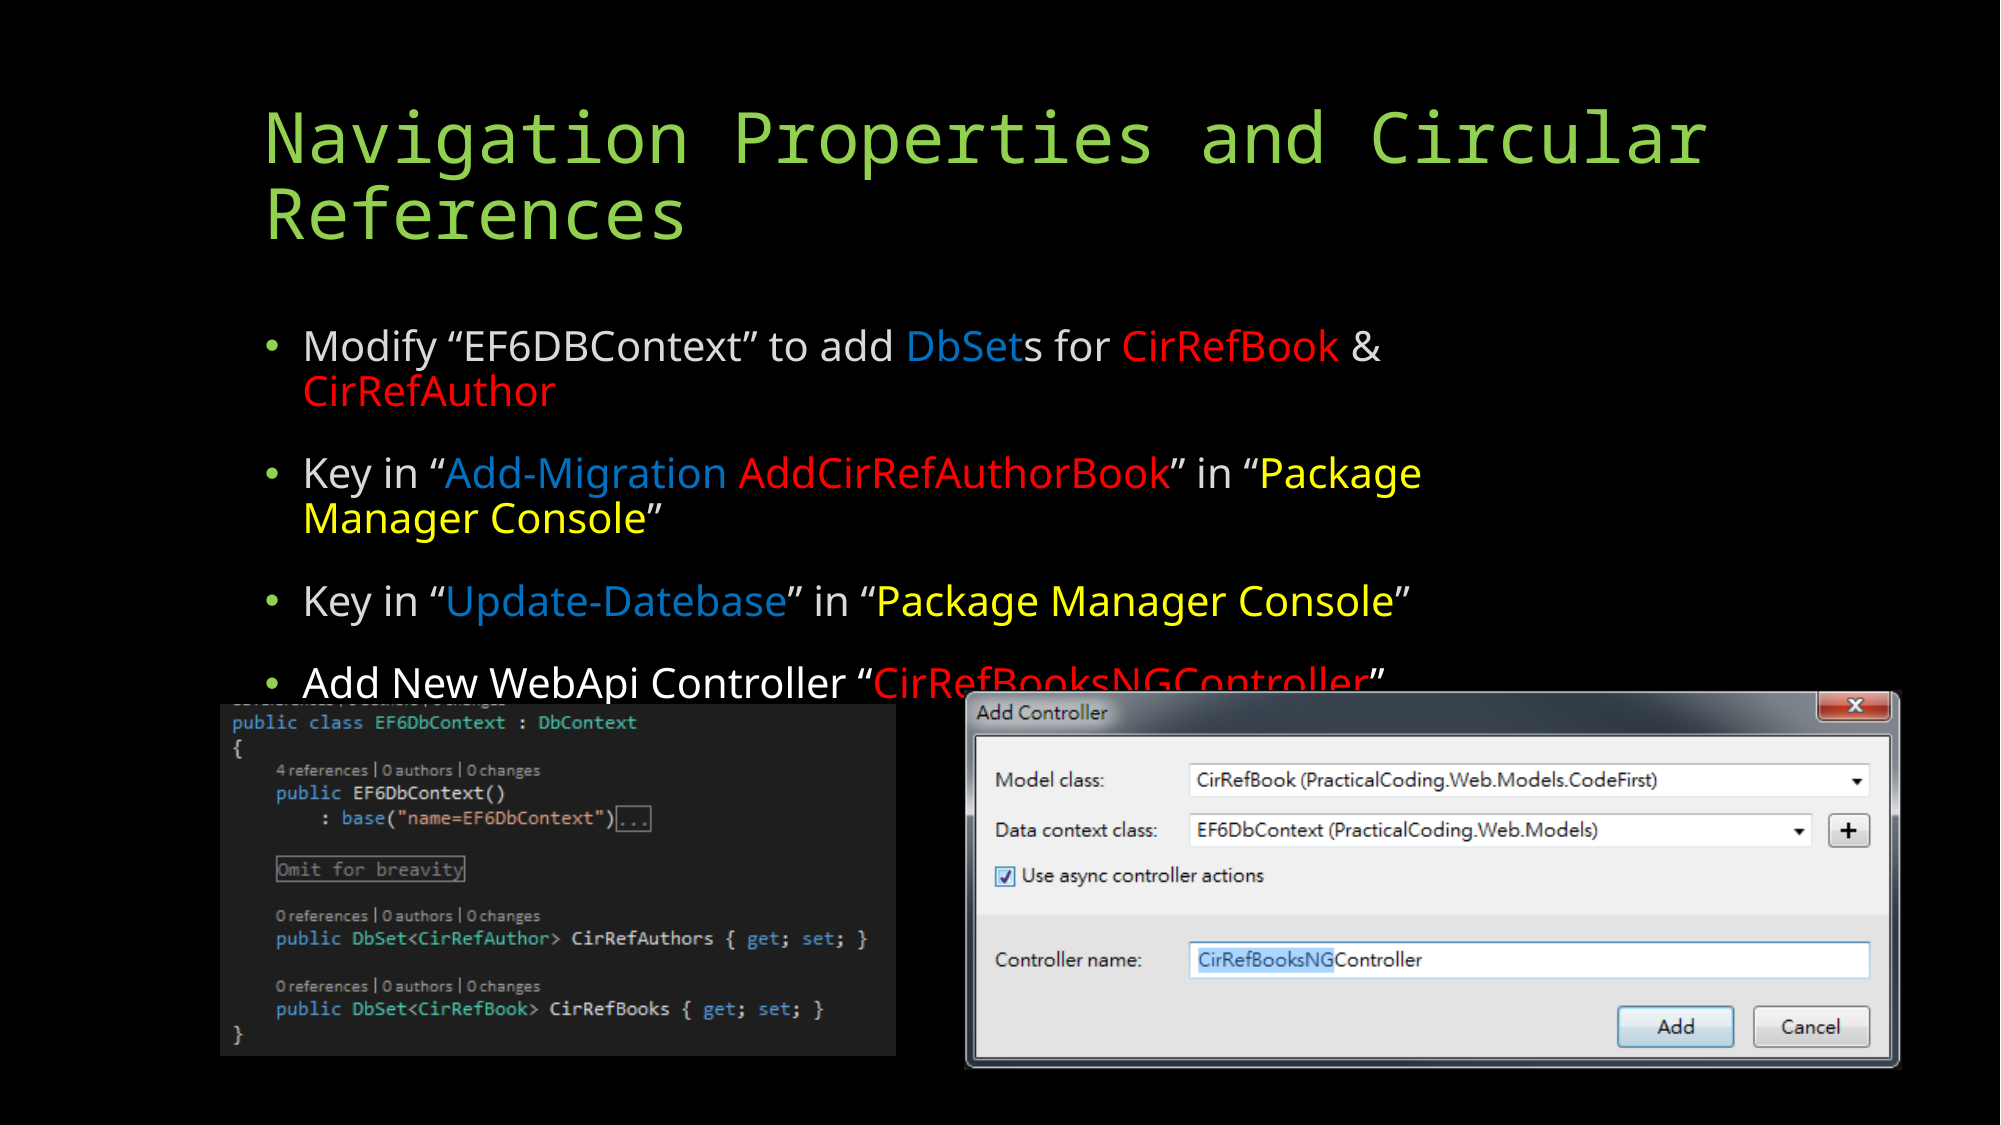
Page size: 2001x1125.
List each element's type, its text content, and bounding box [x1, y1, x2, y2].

picture [964, 690, 1903, 1070]
picture [220, 704, 896, 1056]
text_box Modify “EF6DBContext” to add DbSets for CirRefBook & CirRefAuthor Key in “Add-Migration AddCirRefAuthorBook” in “Package Manager Console” Key in “Update-Datebase” in “Package Manager Console” Add New WebApi Controller “CirRefBooksNGController” [249, 318, 1603, 846]
title Navigation Properties and Circular References [249, 75, 1750, 263]
